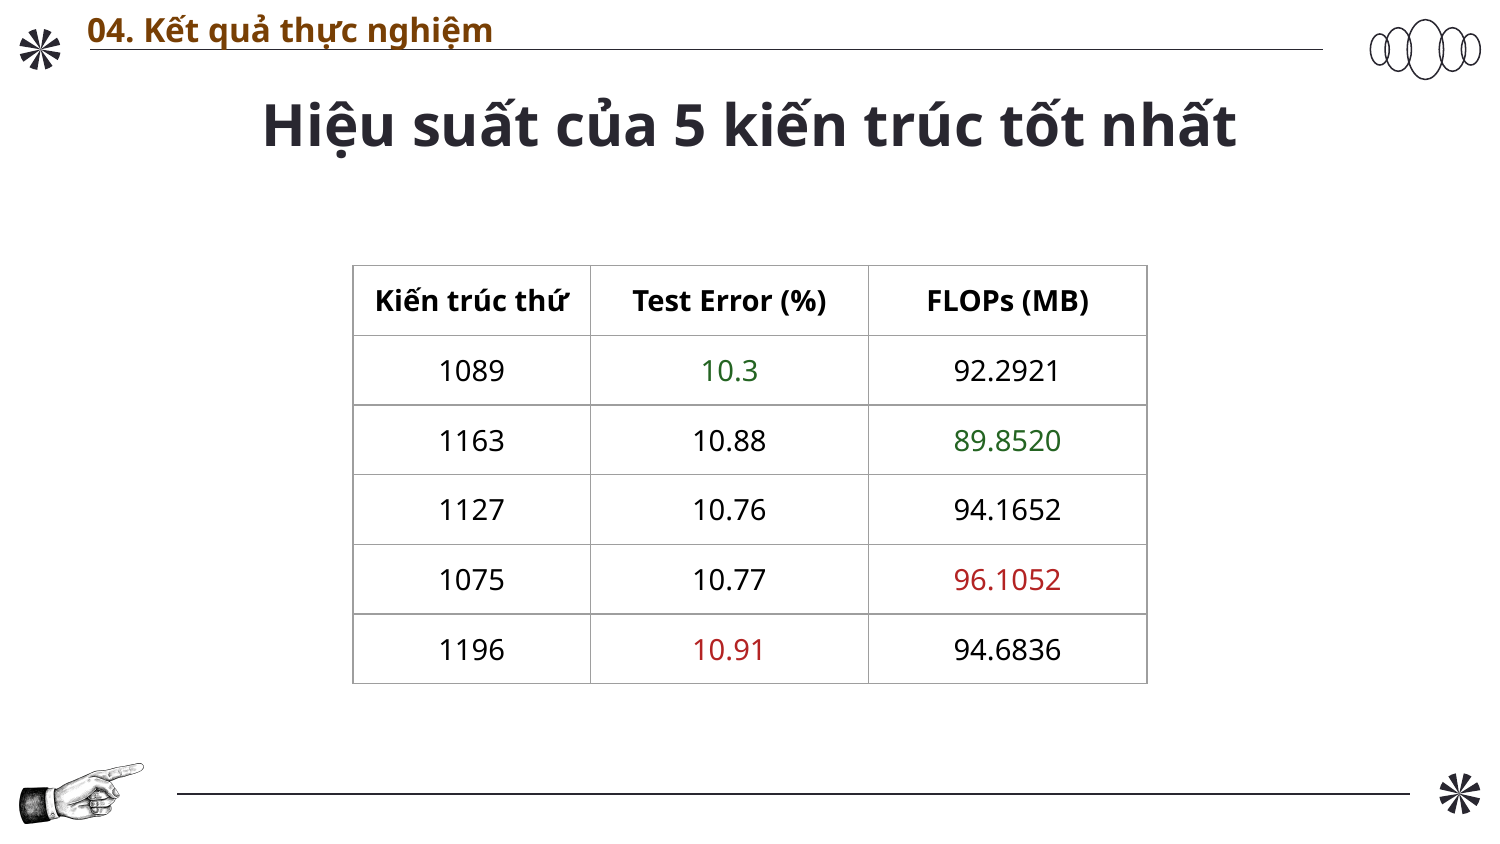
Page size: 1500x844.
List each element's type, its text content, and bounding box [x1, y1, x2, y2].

table_header Kiến trúc thứ [354, 266, 590, 335]
table_cell 92.2921 [869, 336, 1146, 404]
picture [19, 763, 144, 824]
table_cell 1089 [354, 336, 590, 404]
table_cell 10.77 [591, 545, 868, 613]
table_cell 89.8520 [869, 406, 1146, 474]
table_header FLOPs (MB) [869, 266, 1146, 335]
table_cell 10.3 [591, 336, 868, 404]
table_cell 94.6836 [869, 615, 1146, 683]
title Hiệu suất của 5 kiến trúc tốt nhất [116, 53, 1384, 192]
table_cell 1075 [354, 545, 590, 613]
table_cell 1127 [354, 475, 590, 544]
table_cell 10.88 [591, 406, 868, 474]
table_header Test Error (%) [591, 266, 868, 335]
table_cell 10.91 [591, 615, 868, 683]
subtitle 04. Kết quả thực nghiệm [86, 8, 1252, 50]
table_cell 10.76 [591, 475, 868, 544]
table_cell 94.1652 [869, 475, 1146, 544]
table_cell 96.1052 [869, 545, 1146, 613]
table_cell 1163 [354, 406, 590, 474]
table_cell 1196 [354, 615, 590, 683]
